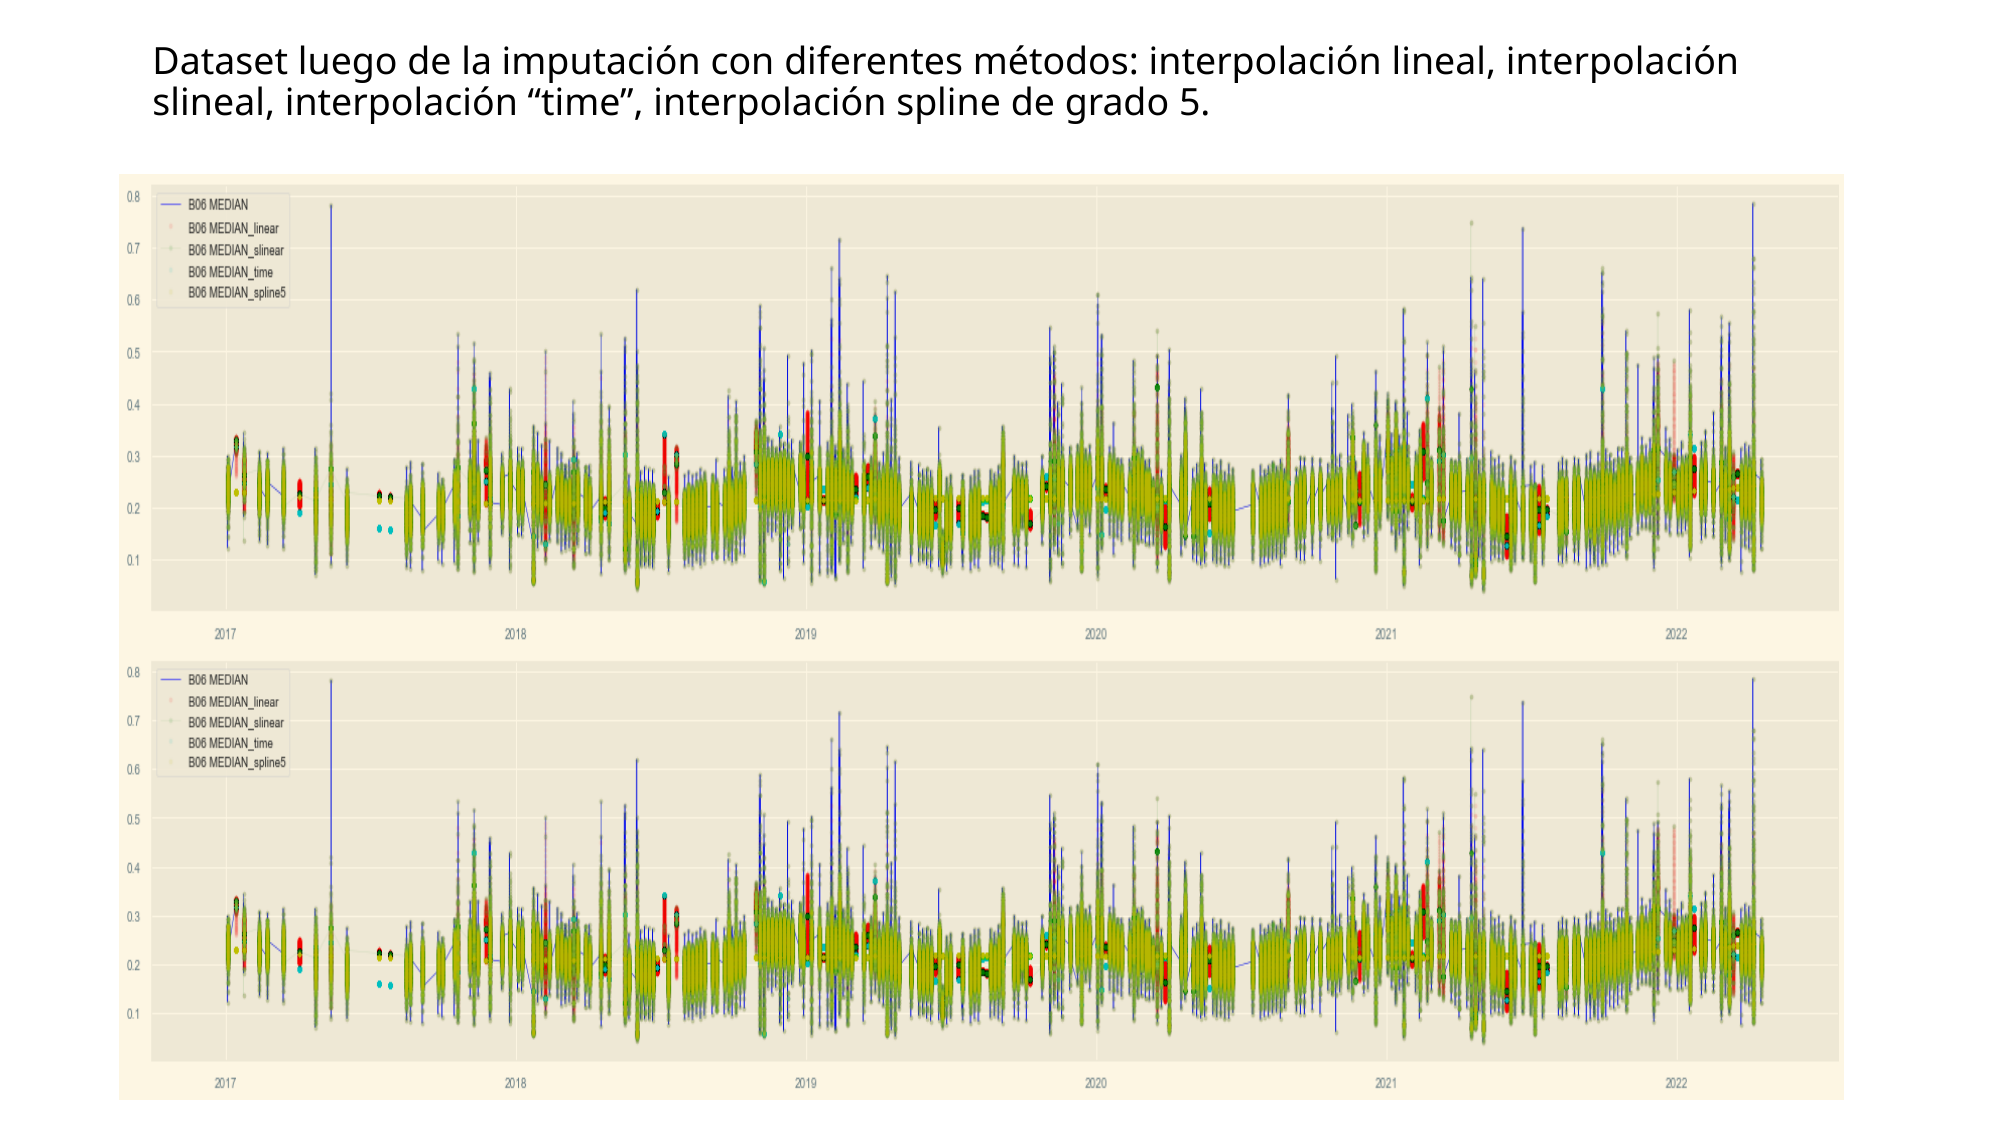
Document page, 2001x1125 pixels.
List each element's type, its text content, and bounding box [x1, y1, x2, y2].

title Dataset luego de la imputación con diferentes métodos: interpolación lineal, interpolación slineal, interpolación “time”, interpolación spline de grado 5. [137, 25, 1863, 141]
picture [119, 174, 1844, 1100]
